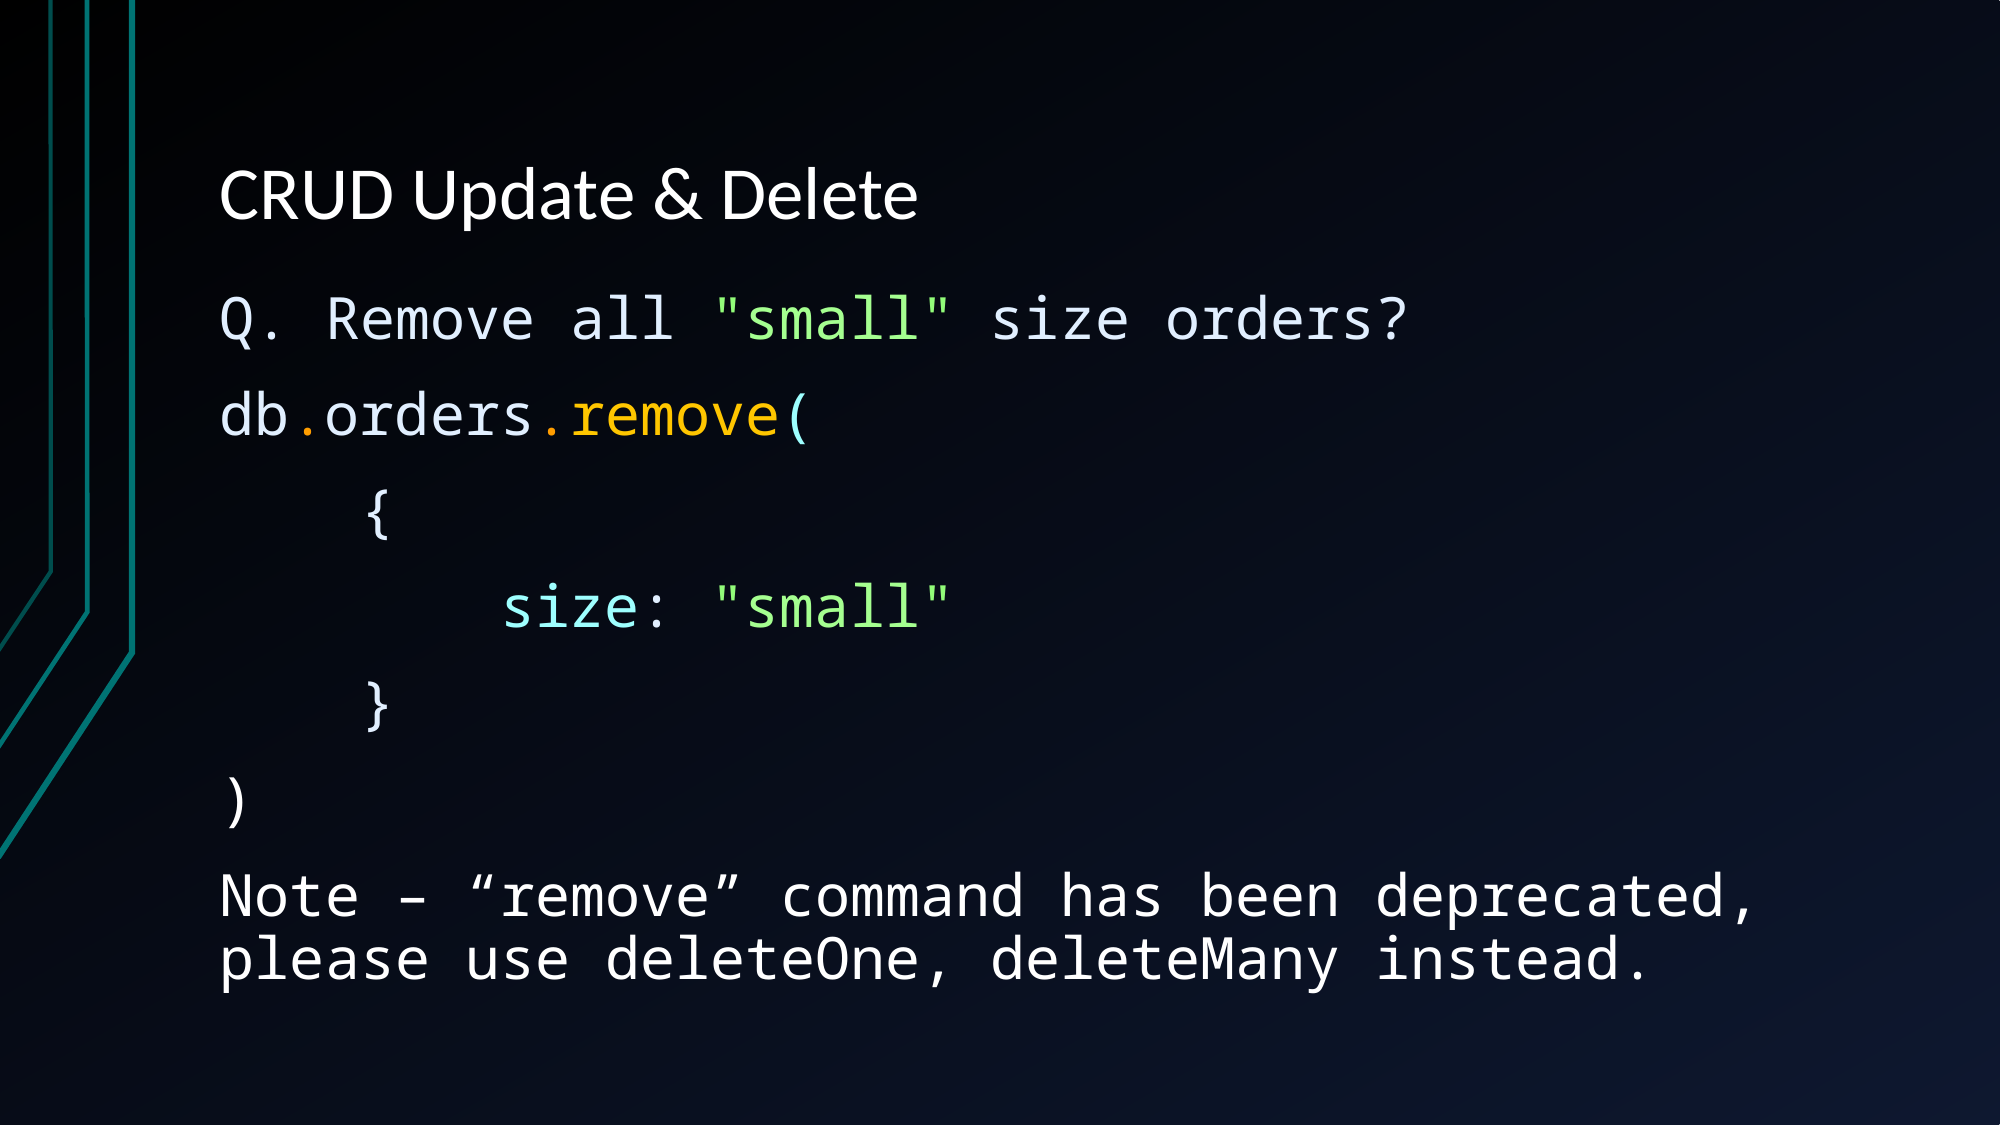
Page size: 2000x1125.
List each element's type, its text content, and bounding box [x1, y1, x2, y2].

title CRUD Update & Delete [199, 45, 1900, 246]
list Q. Remove all "small" size orders? db.orders.remove( { size: "small" } ) Note – “remove” command has been deprecated, please use deleteOne, deleteMany instead. [199, 279, 1900, 1012]
